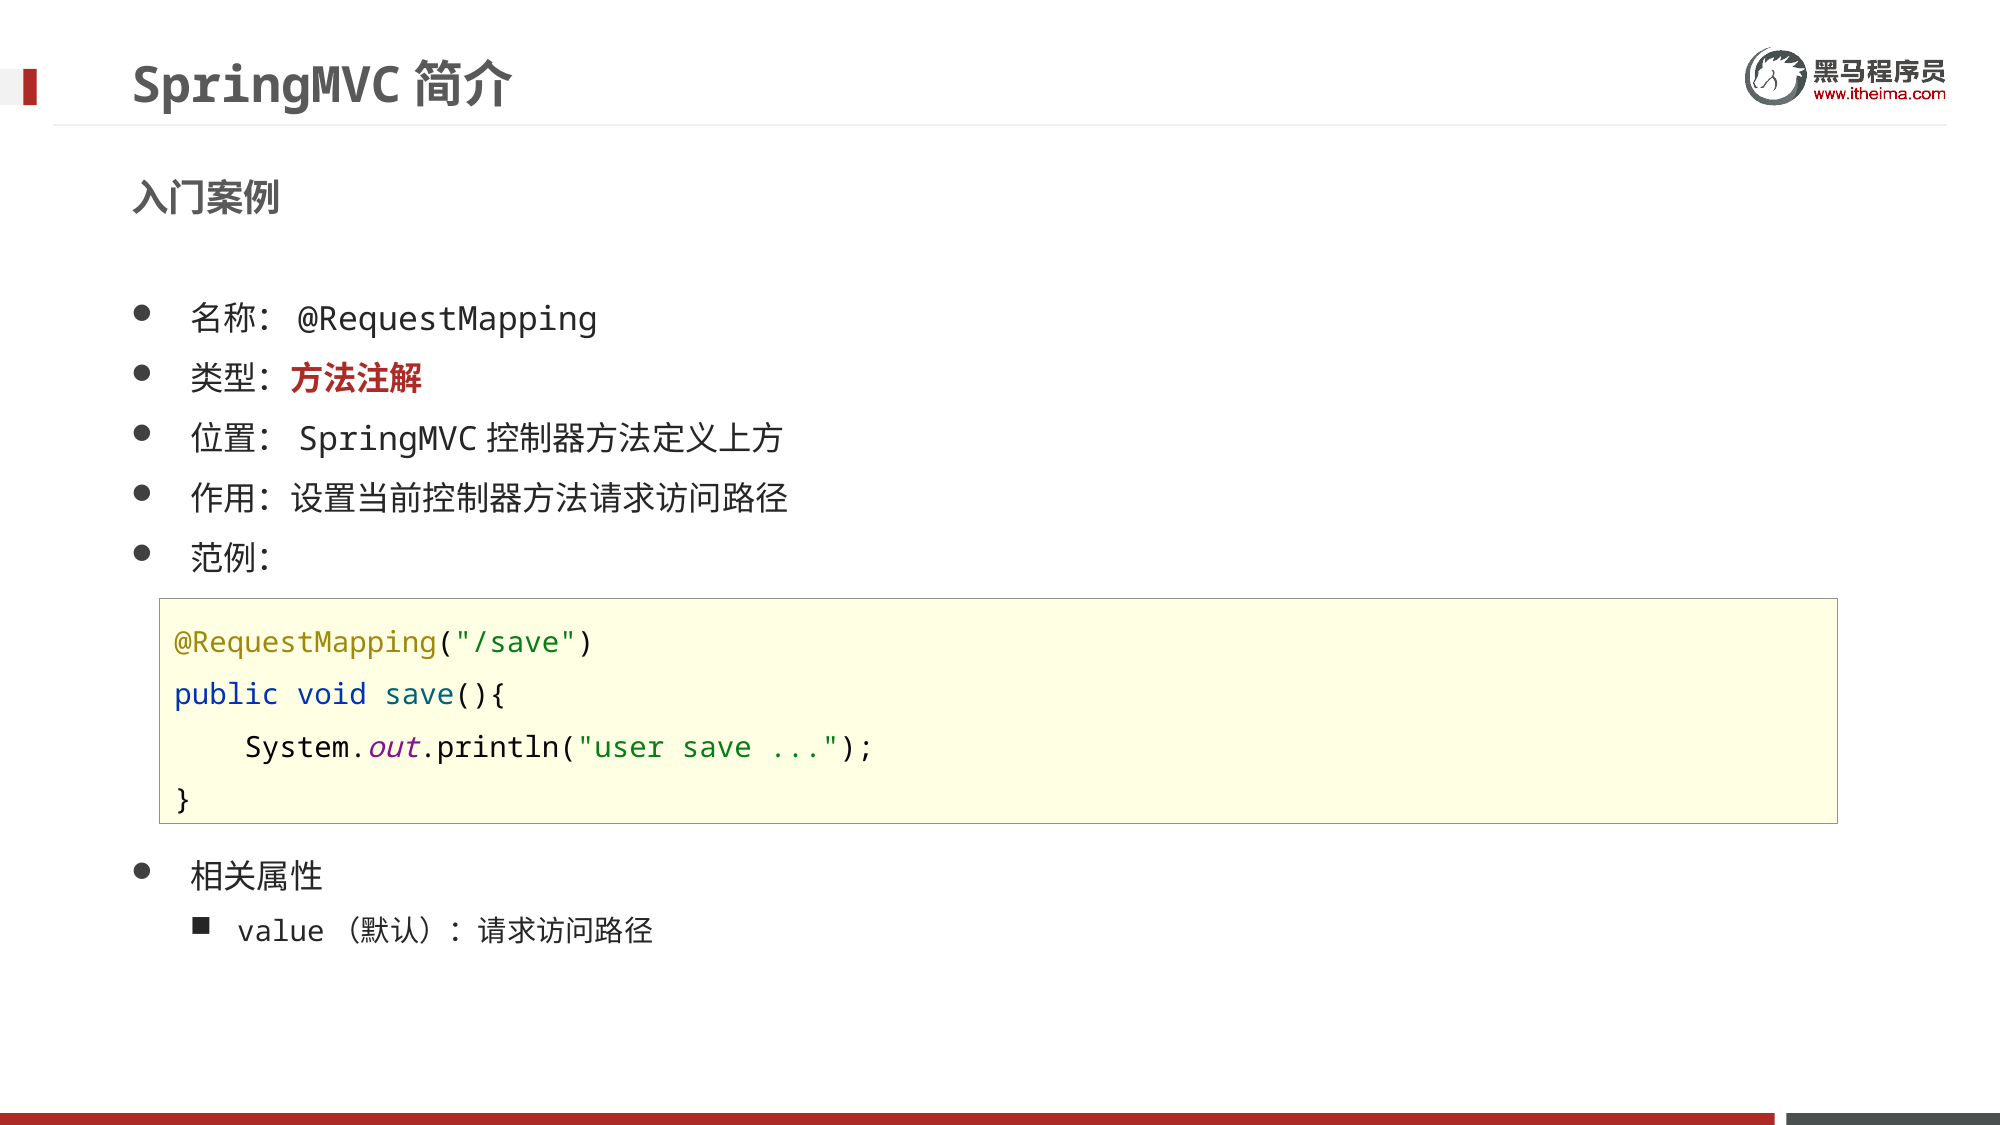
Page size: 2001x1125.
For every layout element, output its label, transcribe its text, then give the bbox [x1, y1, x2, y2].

picture [1744, 46, 1946, 106]
text_box @RequestMapping("/save") public void save(){ System.out.println("user save ..."); } [159, 598, 1837, 823]
list 名称：@RequestMapping 类型：方法注解 位置：SpringMVC控制器方法定义上方 作用：设置当前控制器方法请求访问路径 范例： 相关属性 value（默认）：请求访问路径 [116, 270, 1880, 963]
list 入门案例 [116, 154, 1880, 239]
title SpringMVC简介 [116, 40, 1556, 125]
